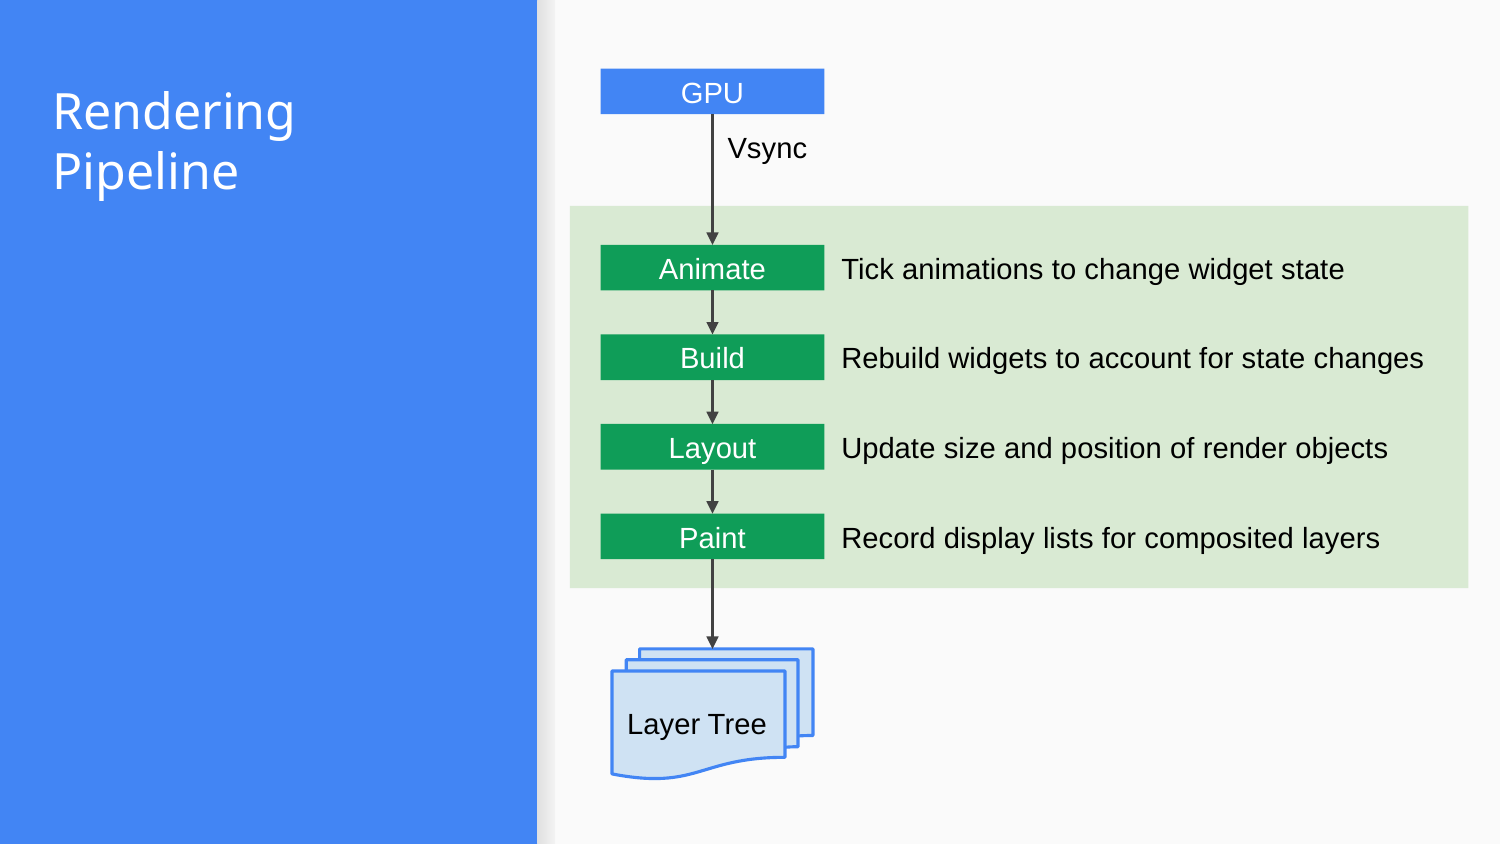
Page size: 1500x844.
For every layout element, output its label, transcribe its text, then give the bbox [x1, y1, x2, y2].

text_box GPU [600, 68, 825, 115]
text_box Update size and position of render objects [826, 423, 1469, 470]
text_box Rebuild widgets to account for state changes [826, 334, 1469, 381]
title Rendering Pipeline [37, 58, 498, 216]
text_box Layer Tree [611, 648, 813, 779]
text_box Vsync [714, 114, 998, 173]
text_box [714, 205, 1469, 589]
text_box Record display lists for composited layers [826, 513, 1469, 560]
text_box Build [600, 334, 825, 381]
text_box [569, 205, 711, 589]
text_box Layout [600, 423, 825, 470]
text_box Animate [600, 244, 825, 291]
text_box Paint [600, 513, 825, 560]
text_box Tick animations to change widget state [826, 244, 1408, 291]
